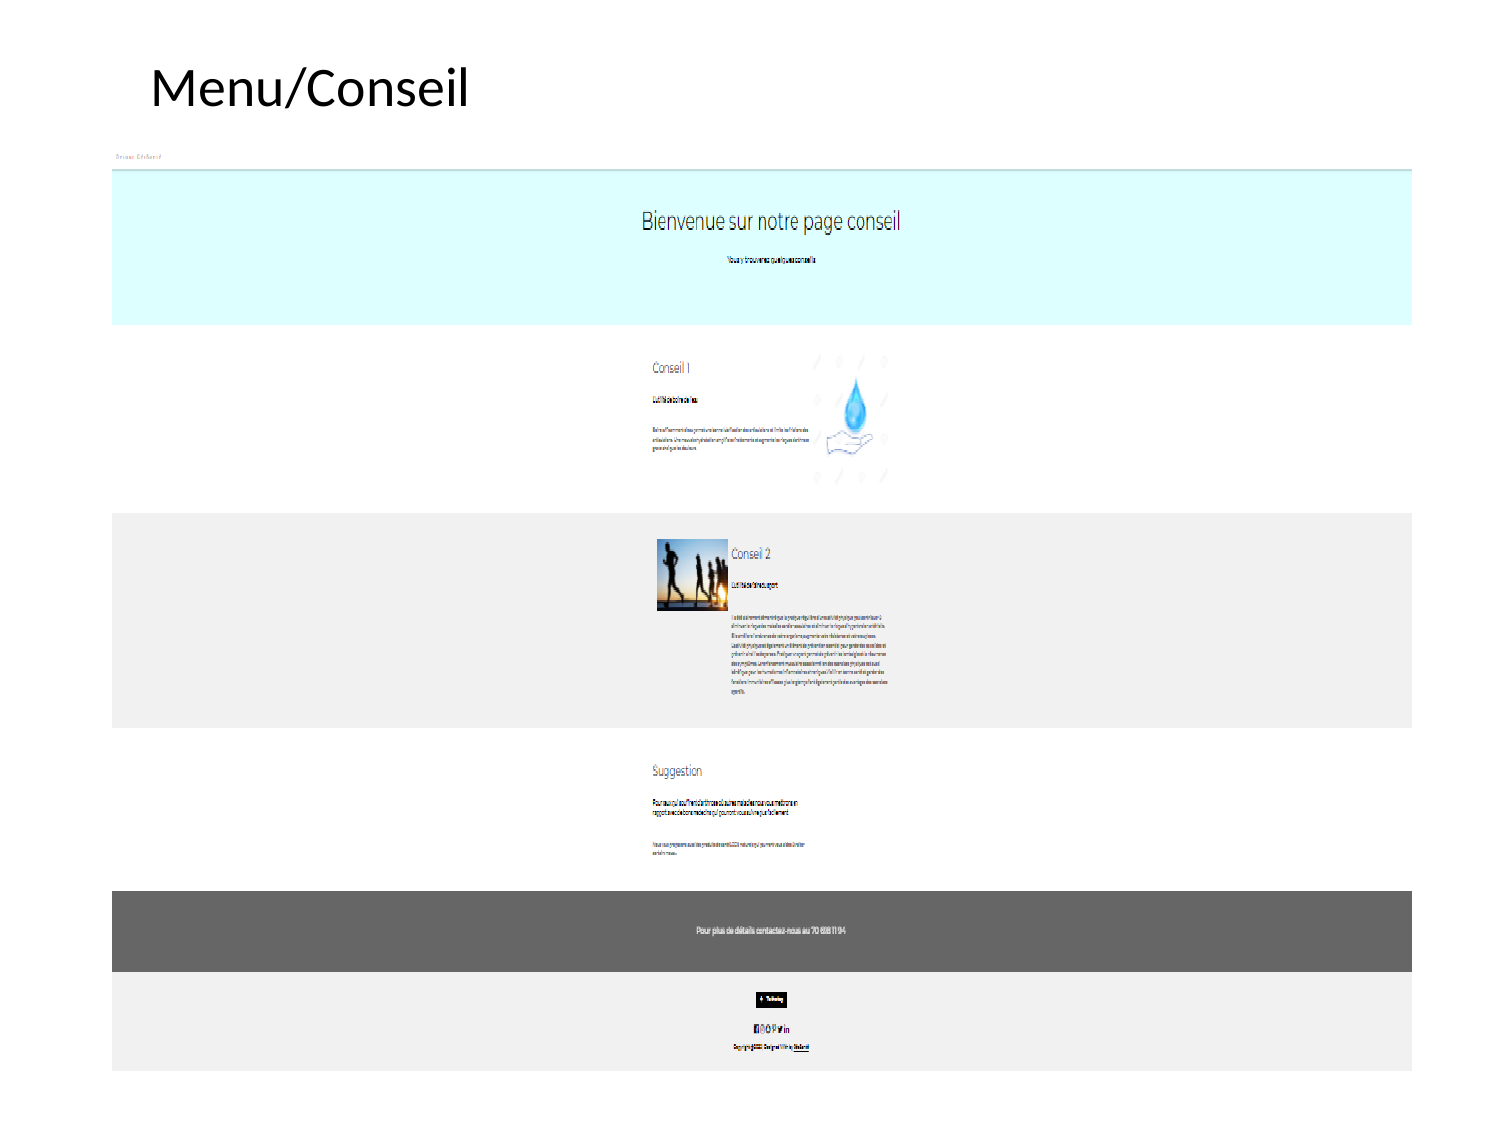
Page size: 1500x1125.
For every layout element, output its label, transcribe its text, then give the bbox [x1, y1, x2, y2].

picture [111, 148, 1412, 1071]
title Menu/Conseil [135, 42, 1411, 126]
